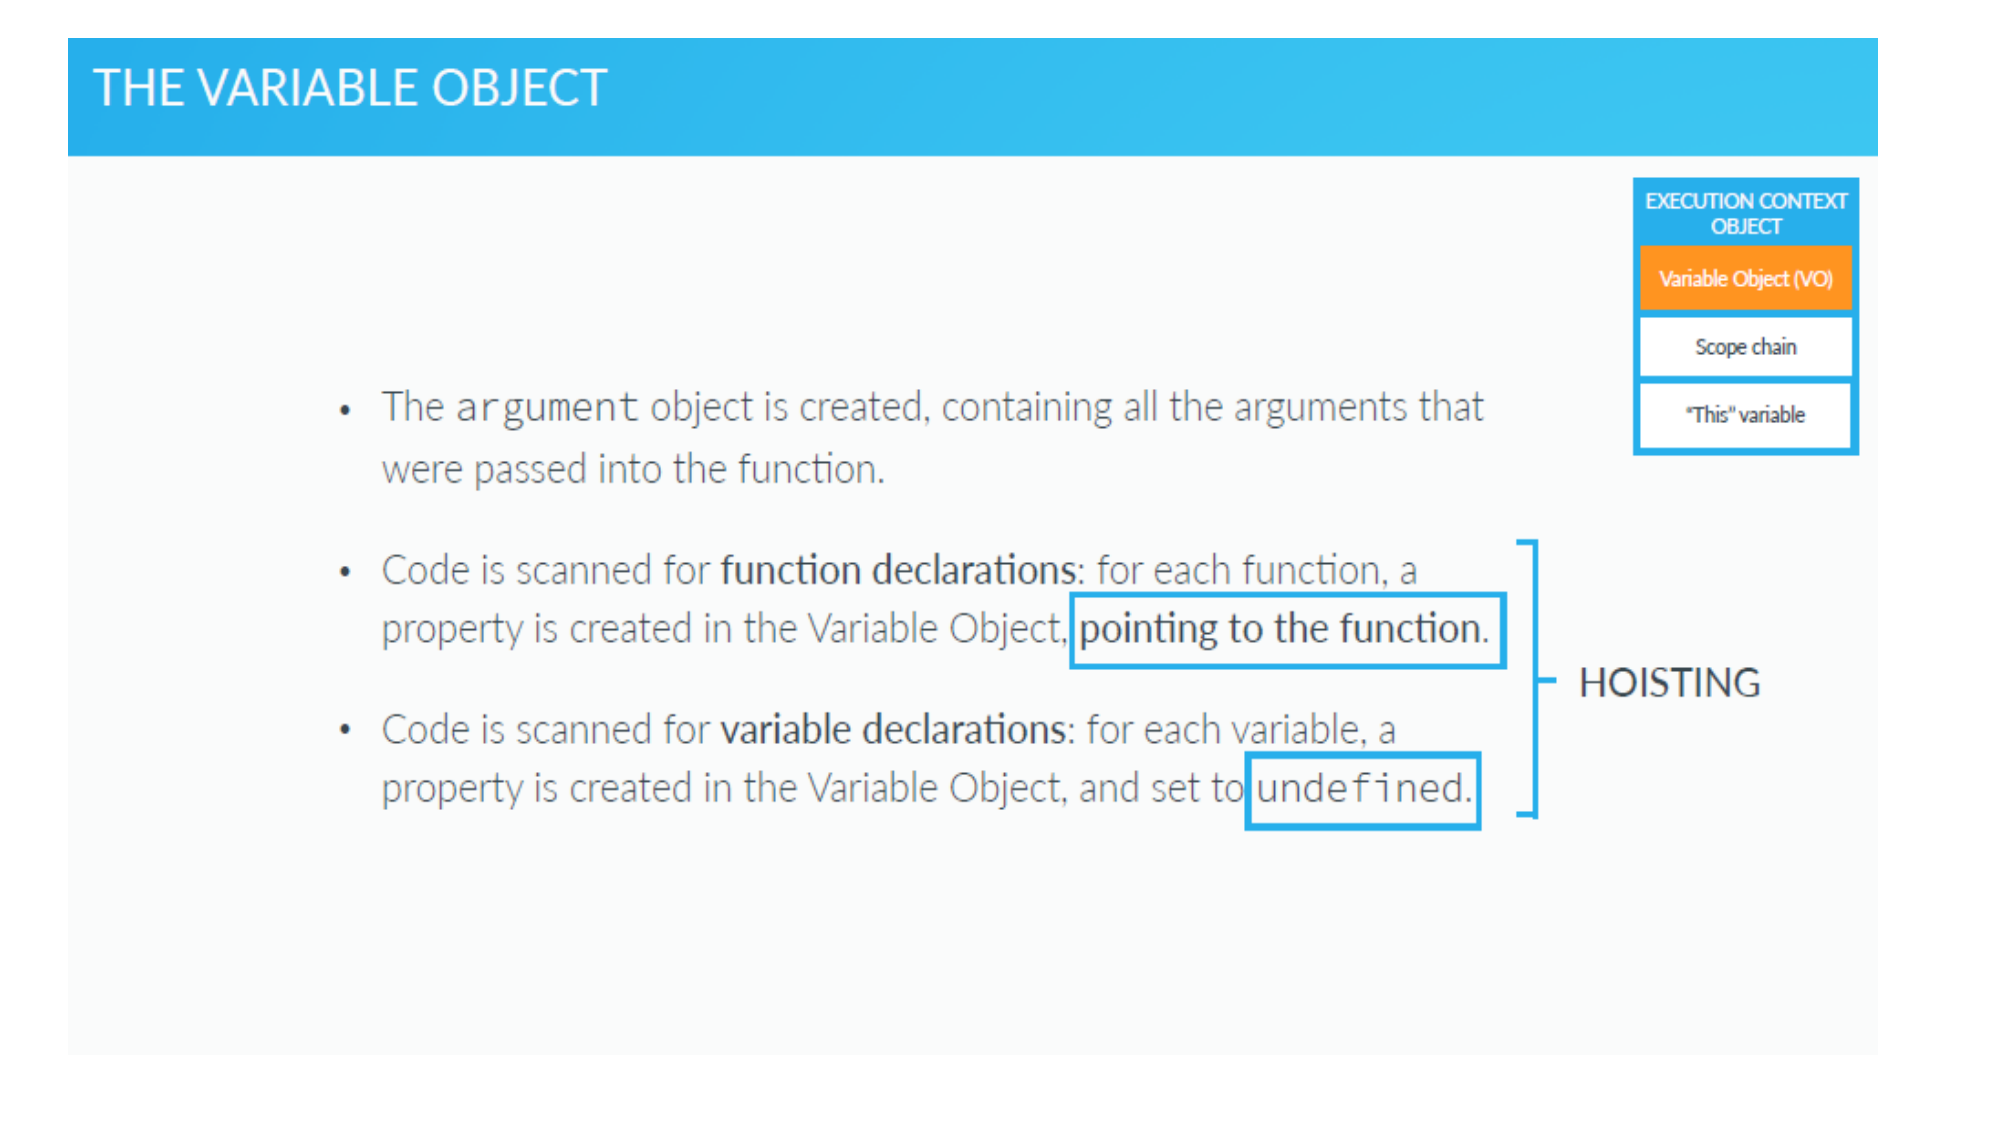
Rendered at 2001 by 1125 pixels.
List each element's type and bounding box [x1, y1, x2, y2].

picture [68, 38, 1878, 1055]
